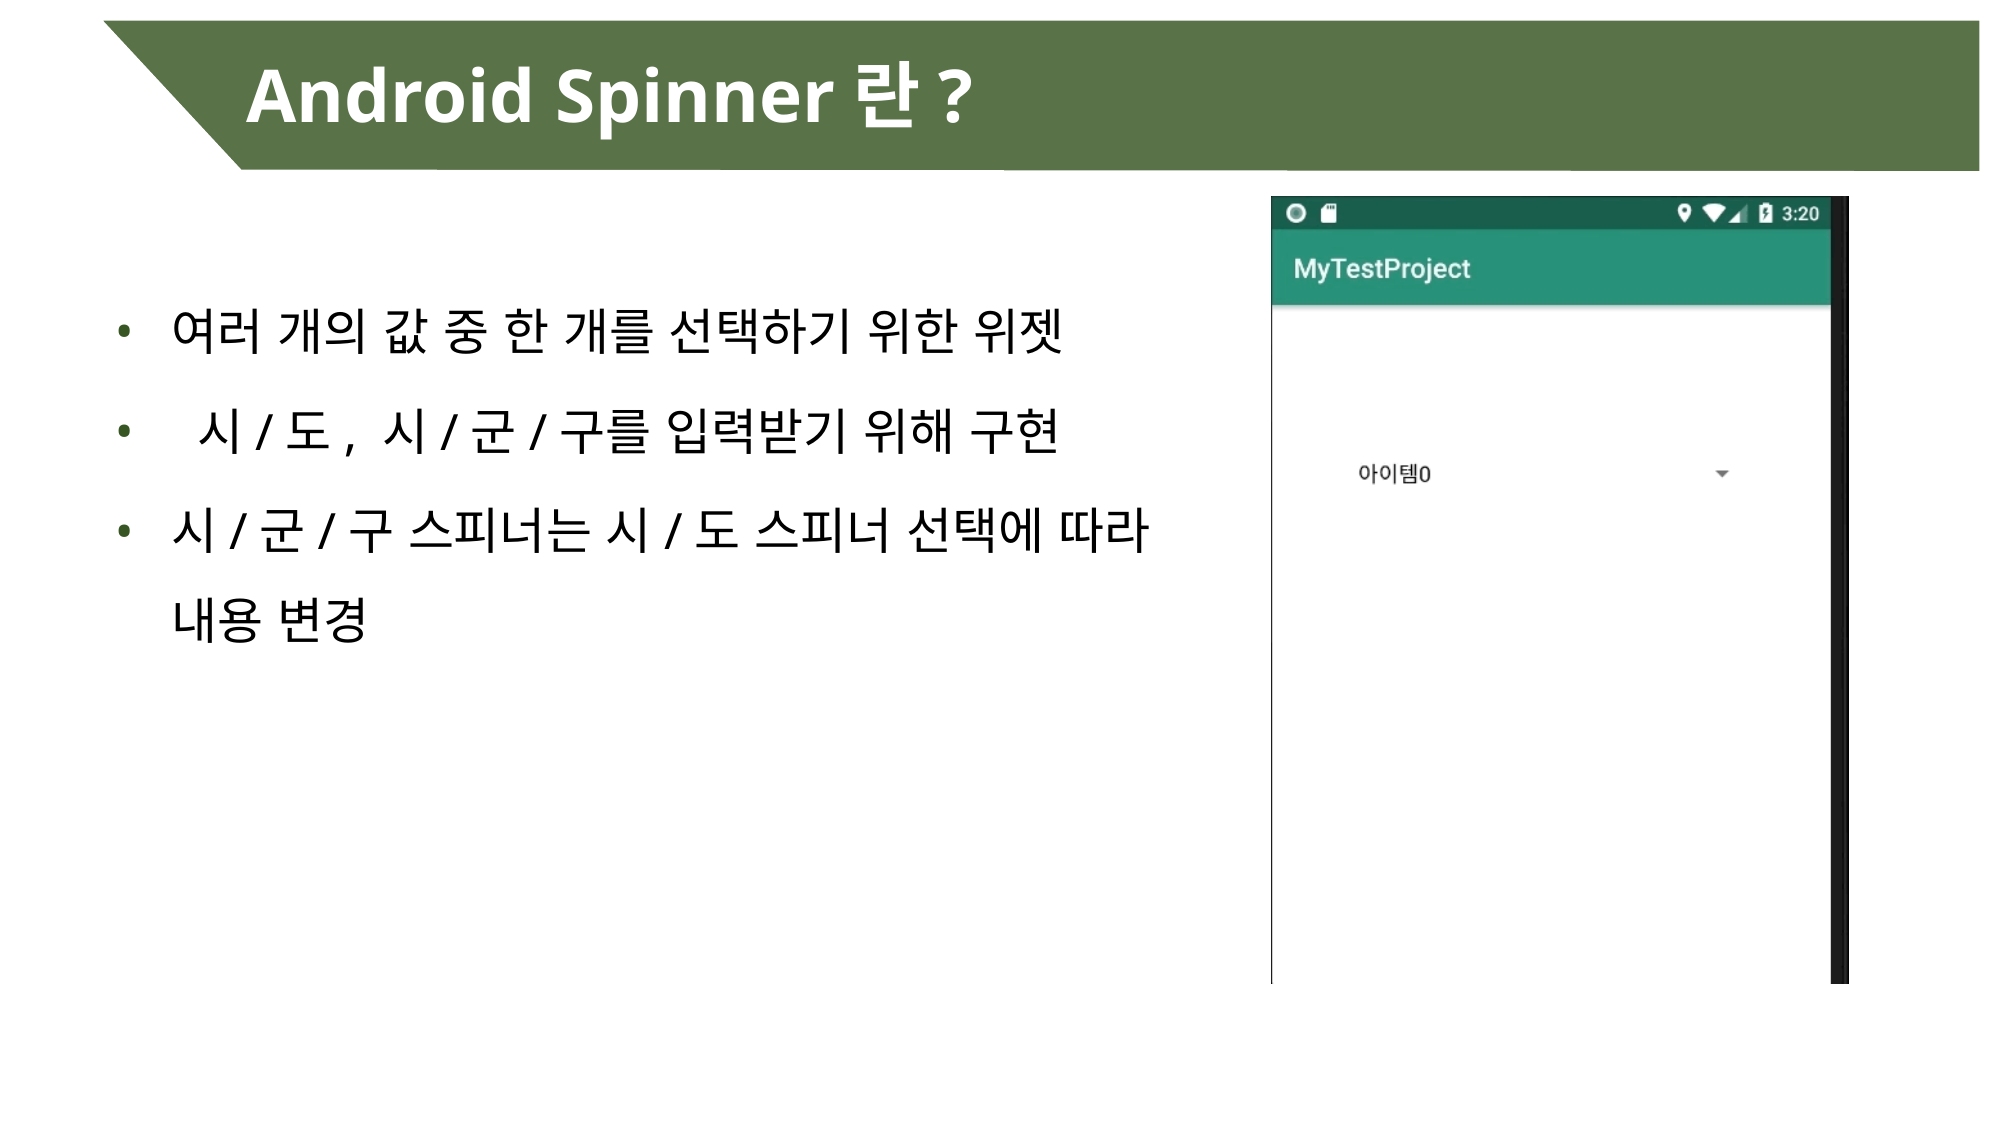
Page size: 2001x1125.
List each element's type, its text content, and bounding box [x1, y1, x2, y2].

list 여러 개의 값 중 한 개를 선택하기 위한 위젯 시/도, 시/군/구를 입력받기 위해 구현 시/군/구 스피너는 시/도 스피너 선택에 따라 내용 변경 [99, 262, 1237, 1005]
picture [1271, 195, 1849, 984]
text_box Android Spinner란? [231, 42, 989, 145]
